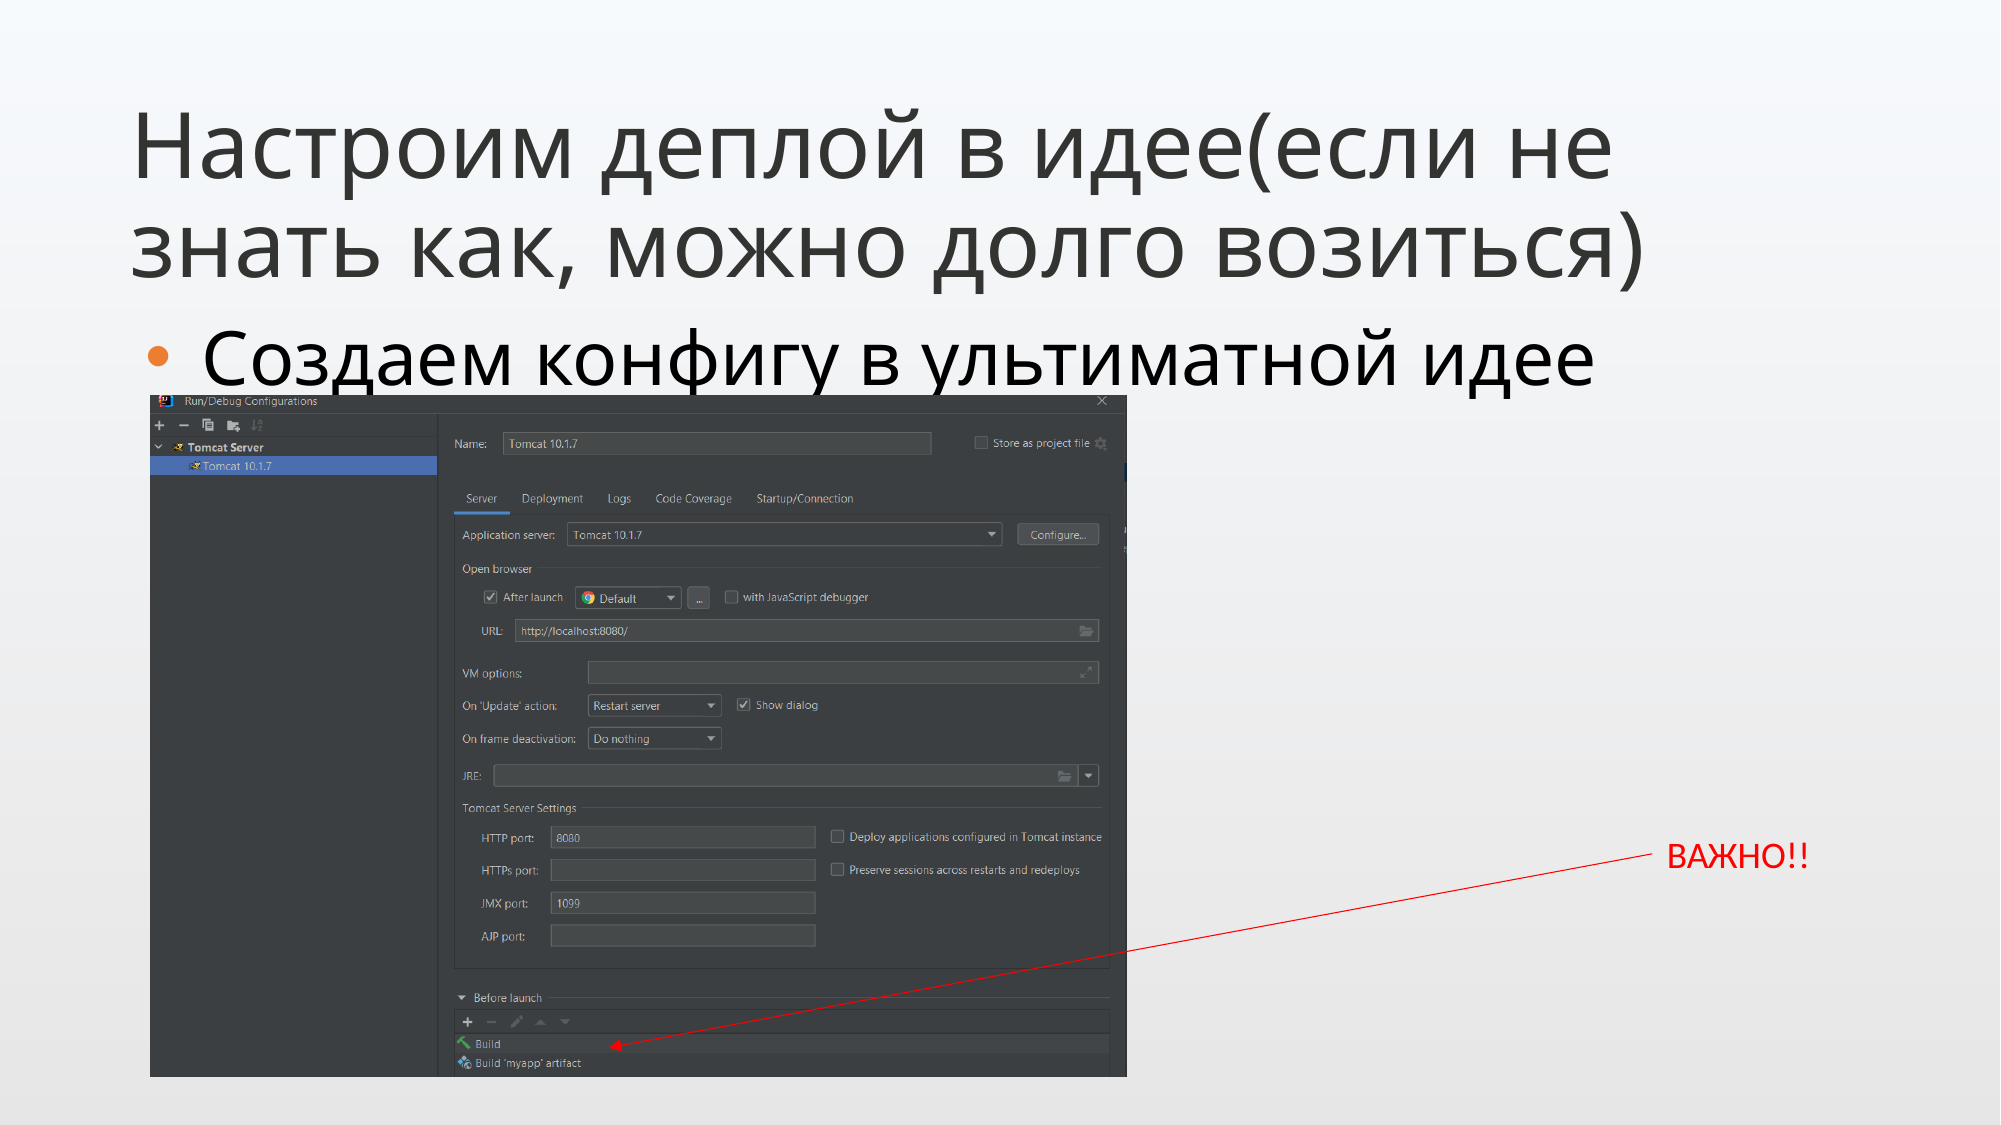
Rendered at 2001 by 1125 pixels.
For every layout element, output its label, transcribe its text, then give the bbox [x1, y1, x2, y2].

text_box ВАЖНО!! [1652, 823, 1902, 884]
picture [150, 395, 1127, 1077]
text_box Настроим деплой в идее(если не знать как, можно долго возиться) [130, 99, 1821, 230]
text_box Создаем конфигу в ультиматной идее [130, 302, 1805, 408]
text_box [608, 853, 1653, 1048]
